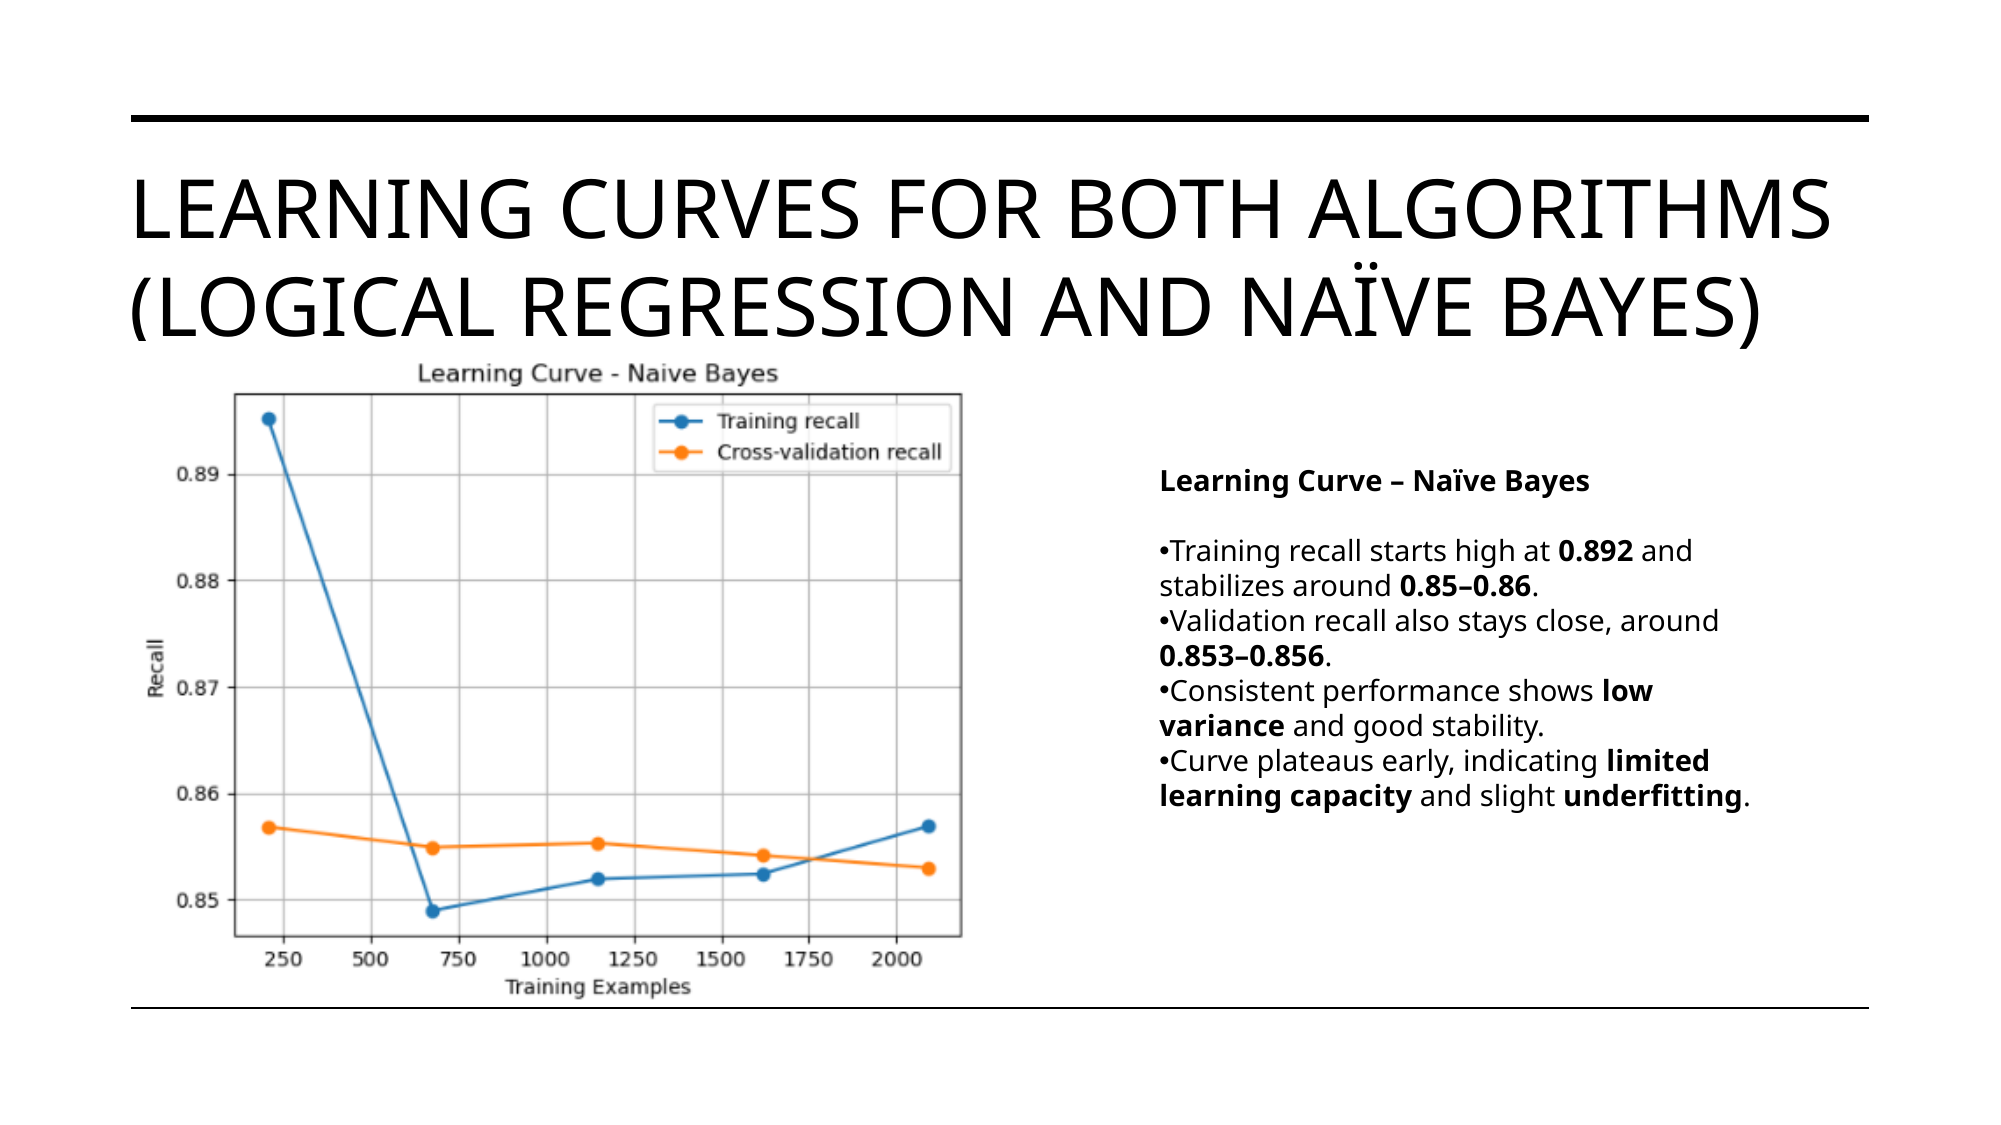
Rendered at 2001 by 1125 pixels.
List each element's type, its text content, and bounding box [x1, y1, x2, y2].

picture [129, 341, 1042, 1003]
text_box Learning Curve – Naïve Bayes Training recall starts high at 0.892 and stabilizes around 0.85–0.86. Validation recall also stays close, around 0.853–0.856. Consistent performance shows low variance and good stability. Curve plateaus early, indicating limited learning capacity and slight underfitting. [1144, 455, 1774, 857]
title Learning Curves for both algorithms (Logical Regression and Naïve Bayes) [114, 149, 1869, 365]
